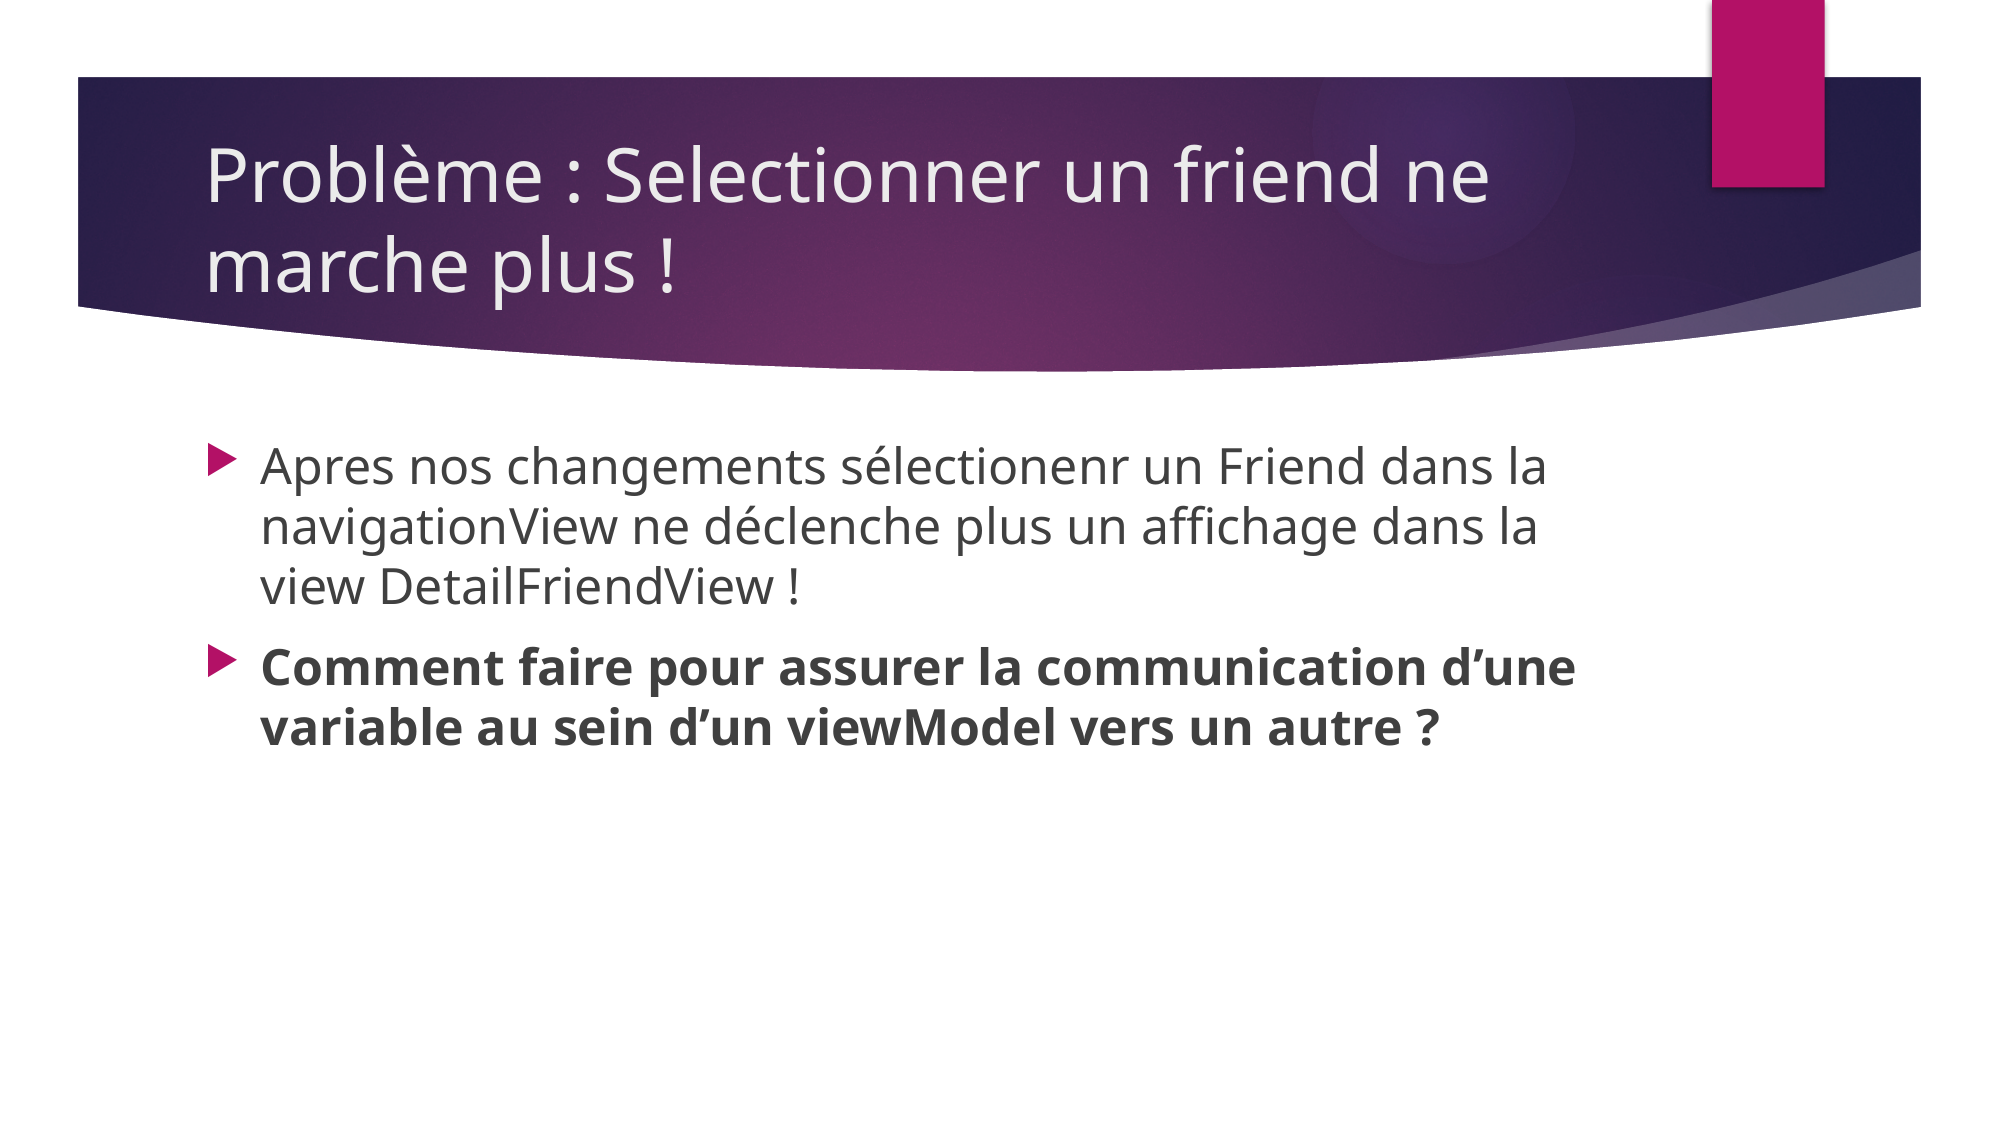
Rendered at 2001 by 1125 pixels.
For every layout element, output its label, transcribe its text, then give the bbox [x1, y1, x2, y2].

list Apres nos changements sélectionenr un Friend dans la navigationView ne déclenche plus un affichage dans la view DetailFriendView ! Comment faire pour assurer la communication d’une variable au sein d’un viewModel vers un autre ? [189, 427, 1638, 988]
title Problème : Selectionner un friend ne marche plus ! [189, 159, 1627, 276]
